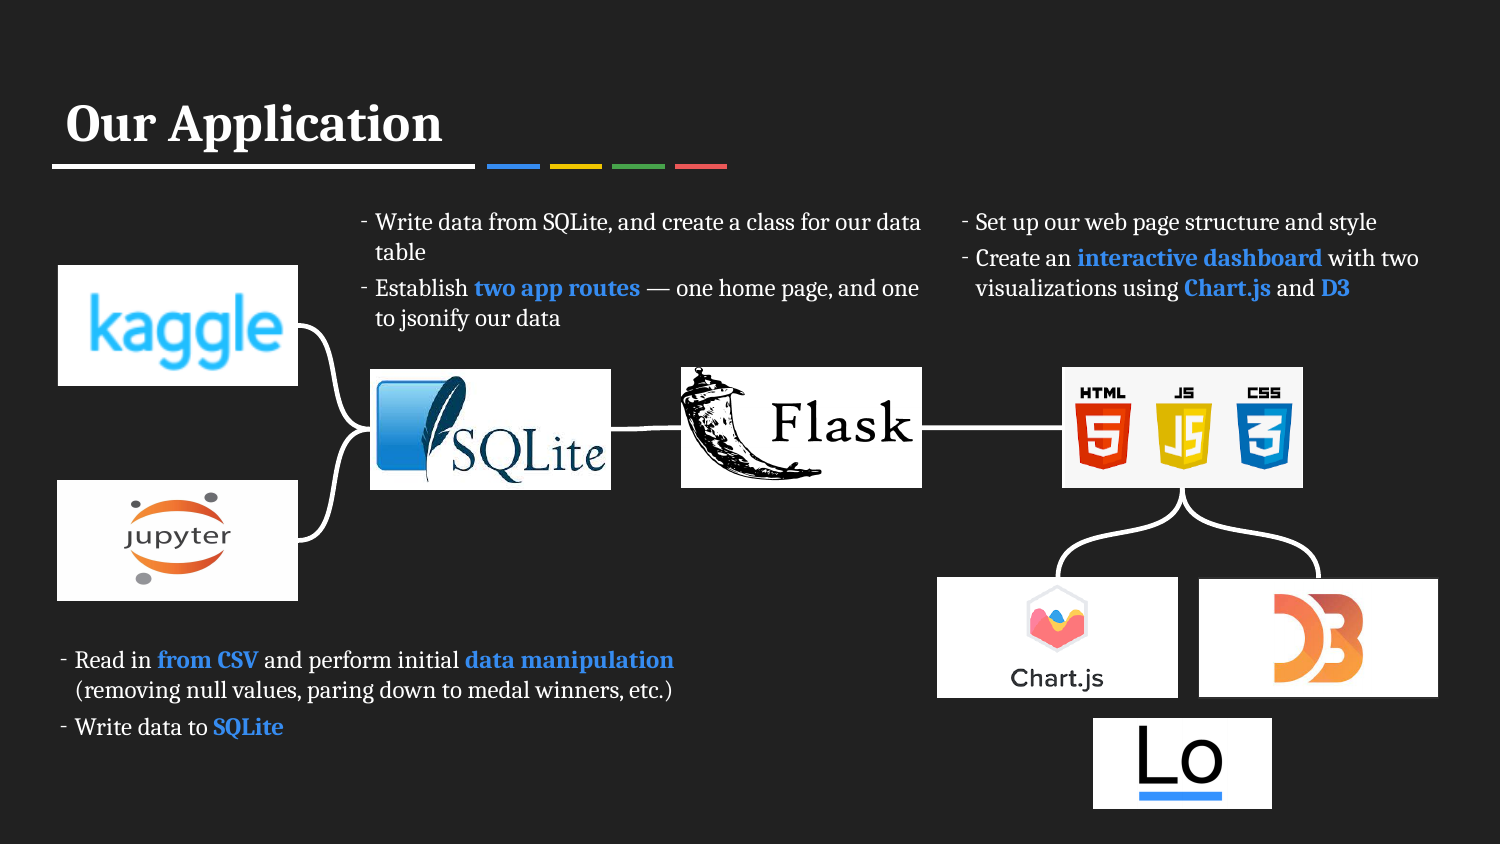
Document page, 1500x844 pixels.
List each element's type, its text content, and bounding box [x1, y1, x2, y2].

picture [57, 480, 299, 601]
text_box Read in from CSV and perform initial data manipulation (removing null values, paring down to medal winners, etc.) Write data to SQLite [44, 628, 728, 755]
title Our Application [51, 72, 1449, 167]
picture [680, 367, 922, 489]
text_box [1198, 577, 1439, 699]
picture [937, 577, 1179, 699]
text_box Write data from SQLite, and create a class for our data table Establish two app routes — one home page, and one to jsonify our data [345, 190, 947, 347]
picture [1062, 367, 1303, 488]
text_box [1205, 464, 1296, 602]
picture [371, 368, 611, 490]
picture [57, 265, 299, 386]
picture [1093, 717, 1272, 809]
text_box Set up our web page structure and style Create an interactive dashboard with two visualizations using Chart.js and D3 [946, 190, 1500, 317]
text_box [1074, 470, 1166, 596]
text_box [297, 325, 371, 428]
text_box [297, 428, 371, 541]
